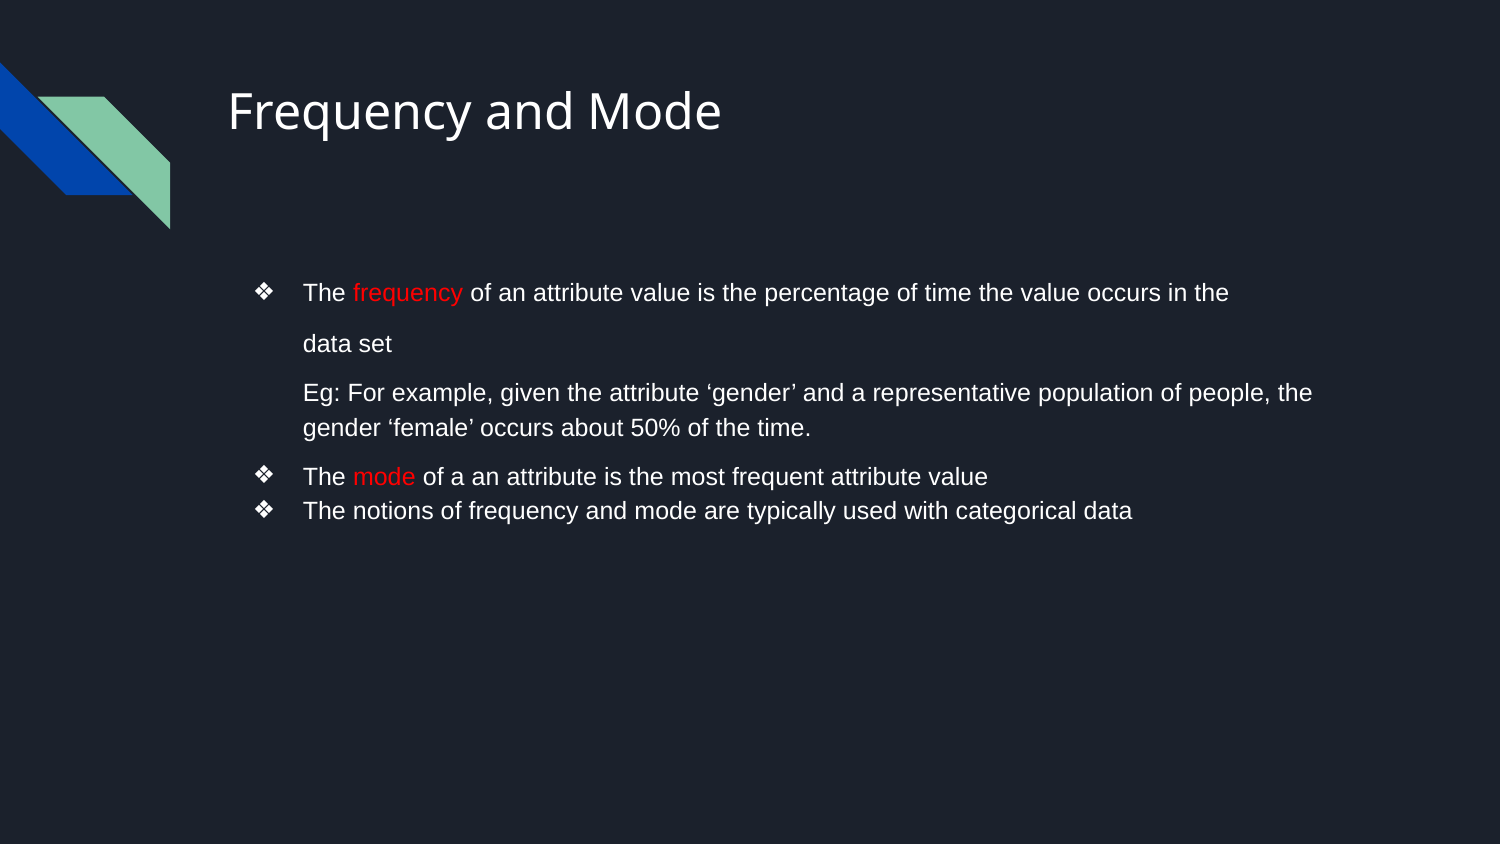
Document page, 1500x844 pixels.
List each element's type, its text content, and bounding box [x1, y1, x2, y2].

list The frequency of an attribute value is the percentage of time the value occurs in the data set Eg: For example, given the attribute ‘gender’ and a representative population of people, the gender ‘female’ occurs about 50% of the time. The mode of a an attribute is the most frequent attribute value The notions of frequency and mode are typically used with categorical data [212, 257, 1368, 735]
title Frequency and Mode [212, 64, 1368, 215]
